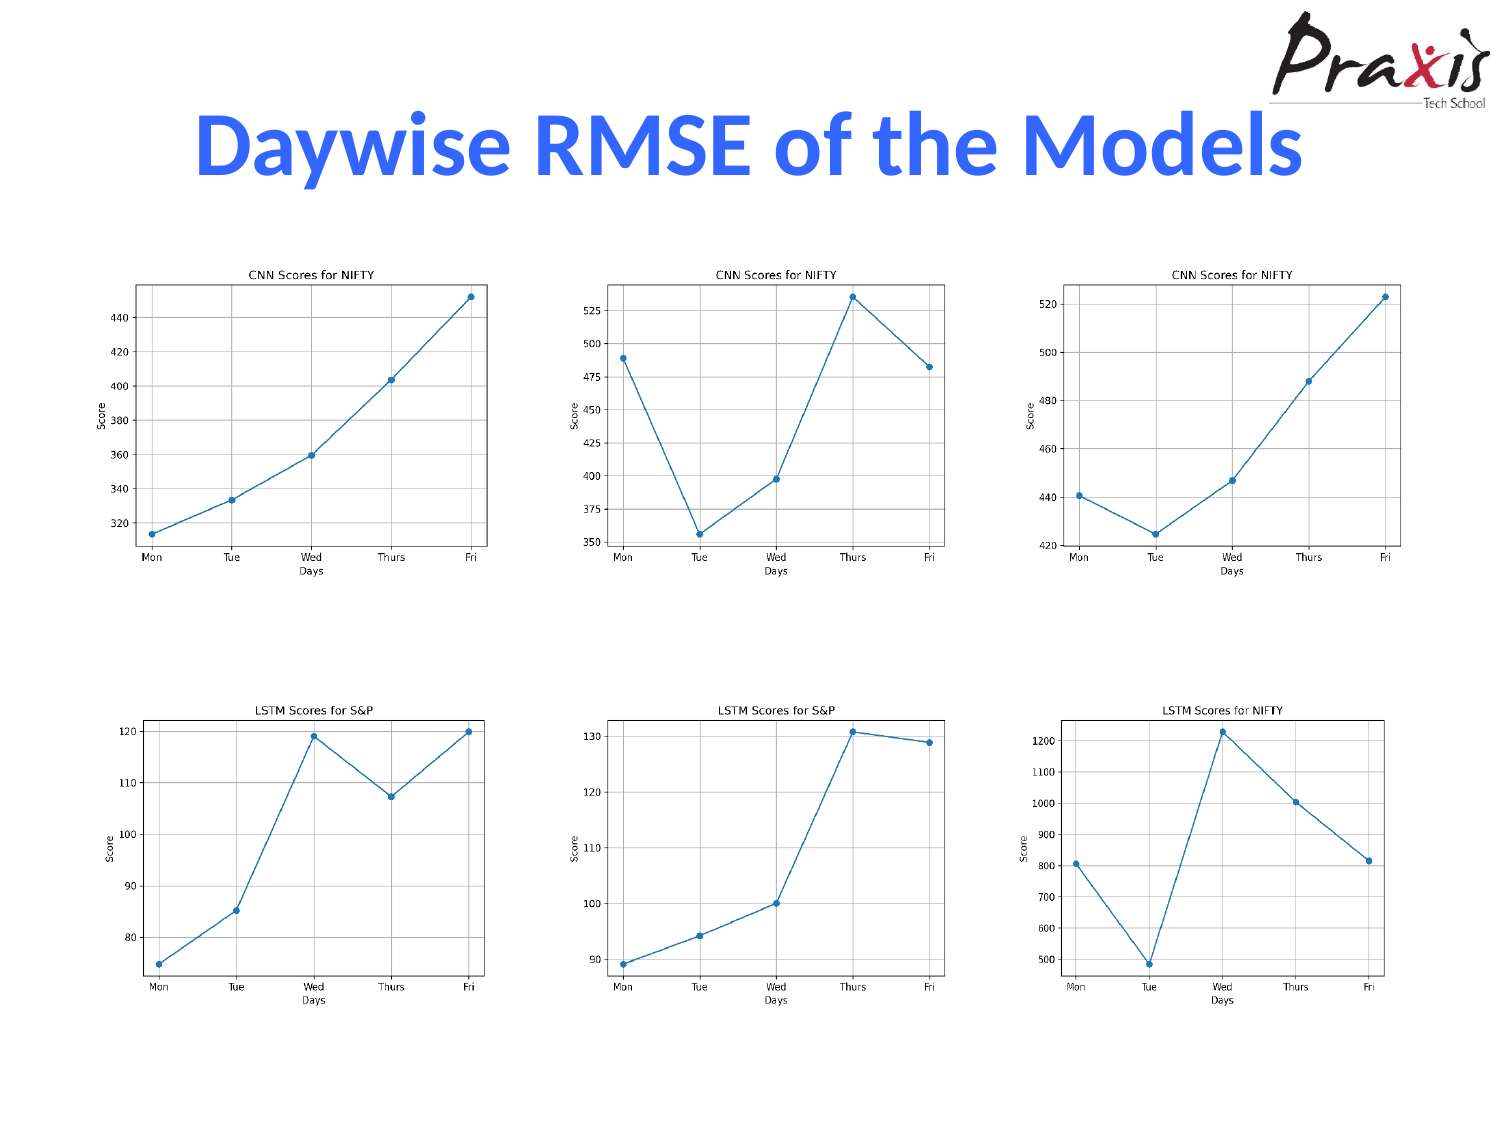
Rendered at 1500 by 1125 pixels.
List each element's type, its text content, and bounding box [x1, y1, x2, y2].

picture [1009, 244, 1444, 584]
picture [88, 680, 528, 1012]
picture [553, 680, 988, 1012]
picture [1009, 680, 1426, 1012]
picture [1269, 11, 1490, 109]
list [79, 244, 532, 584]
picture [553, 244, 988, 584]
title Daywise RMSE of the Models [74, 44, 1426, 233]
